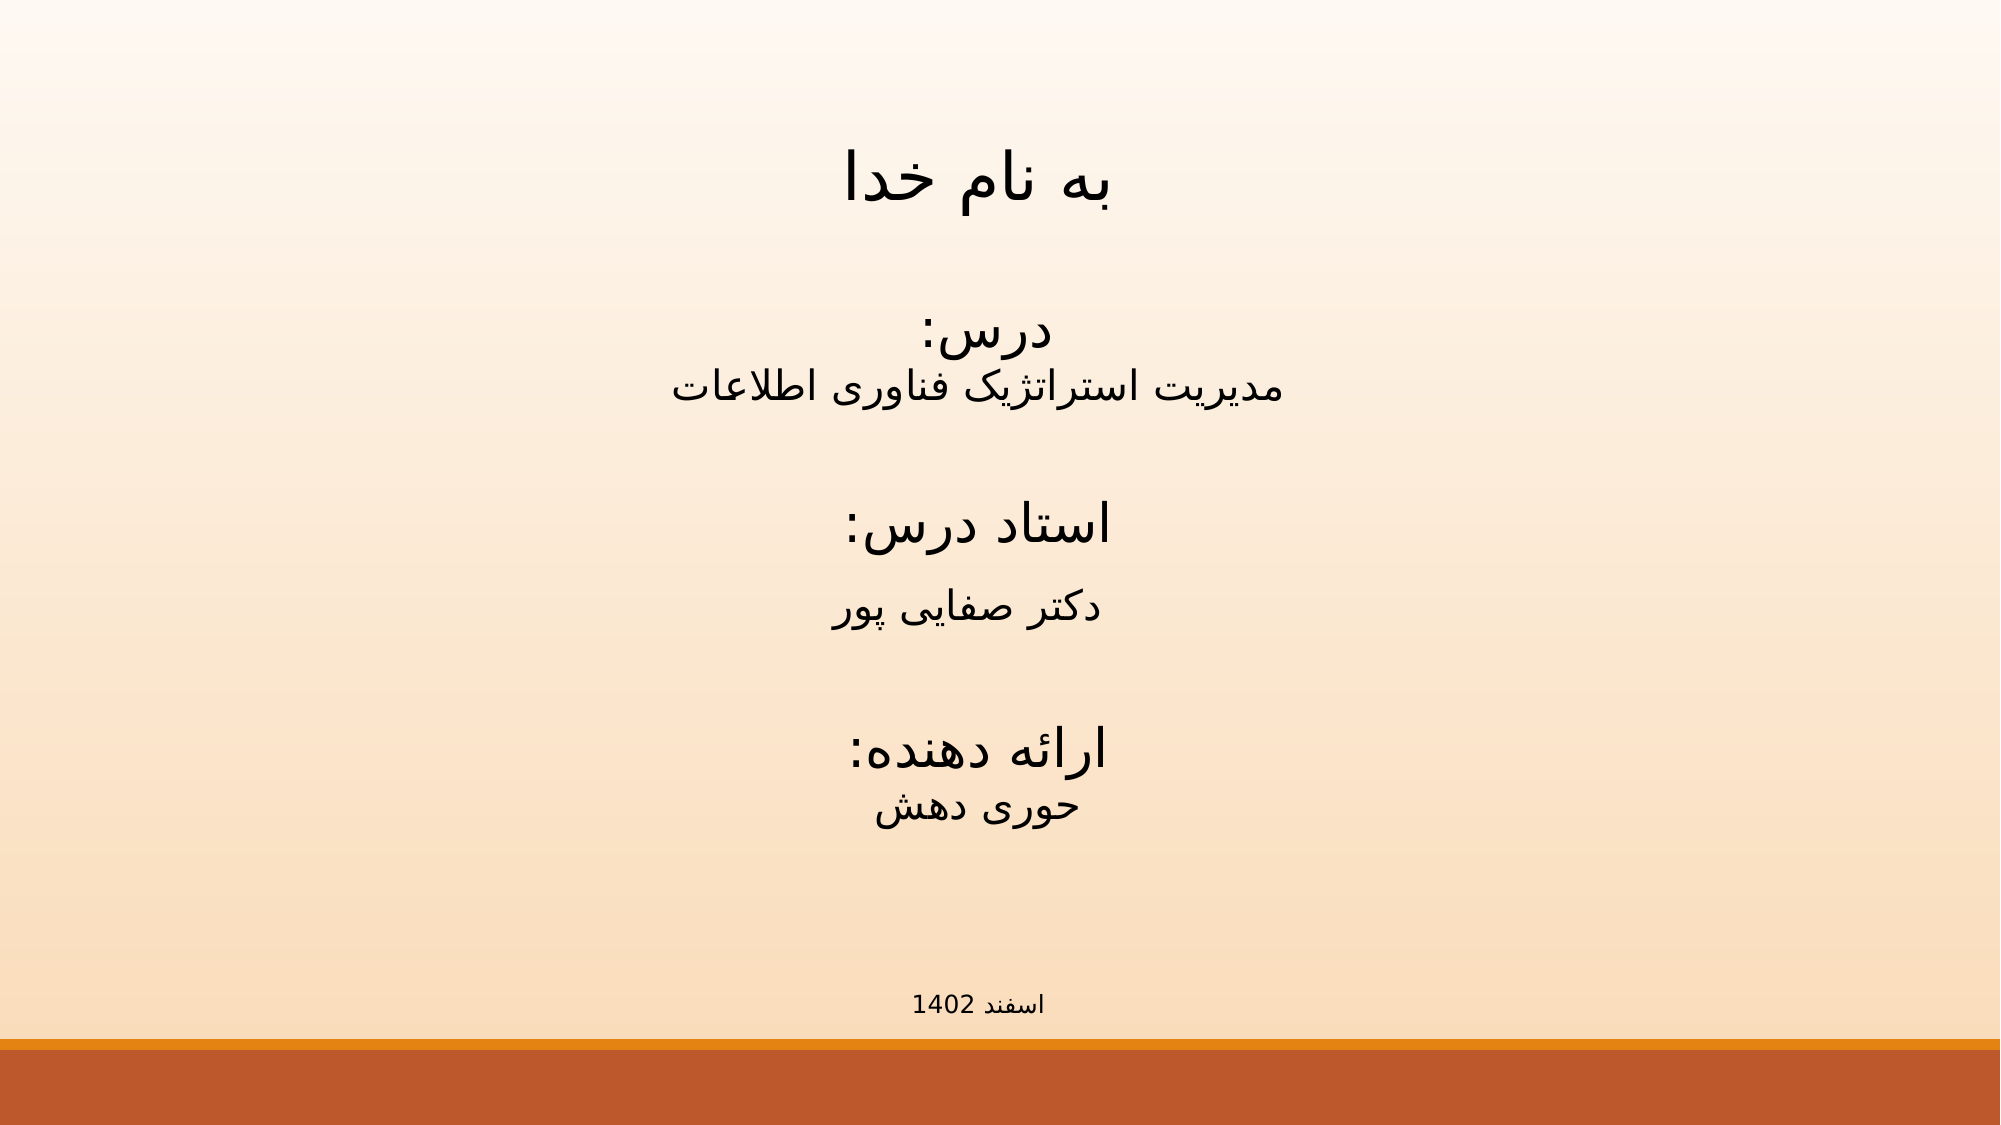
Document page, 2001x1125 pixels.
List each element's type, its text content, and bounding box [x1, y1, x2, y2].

text_box به نام خدا درس: مدیریت استراتژیک فناوری اطلاعات استاد درس: دکتر صفایی پور ارائه دهنده: حوری دهش اسفند 1402 [657, 126, 1300, 1026]
